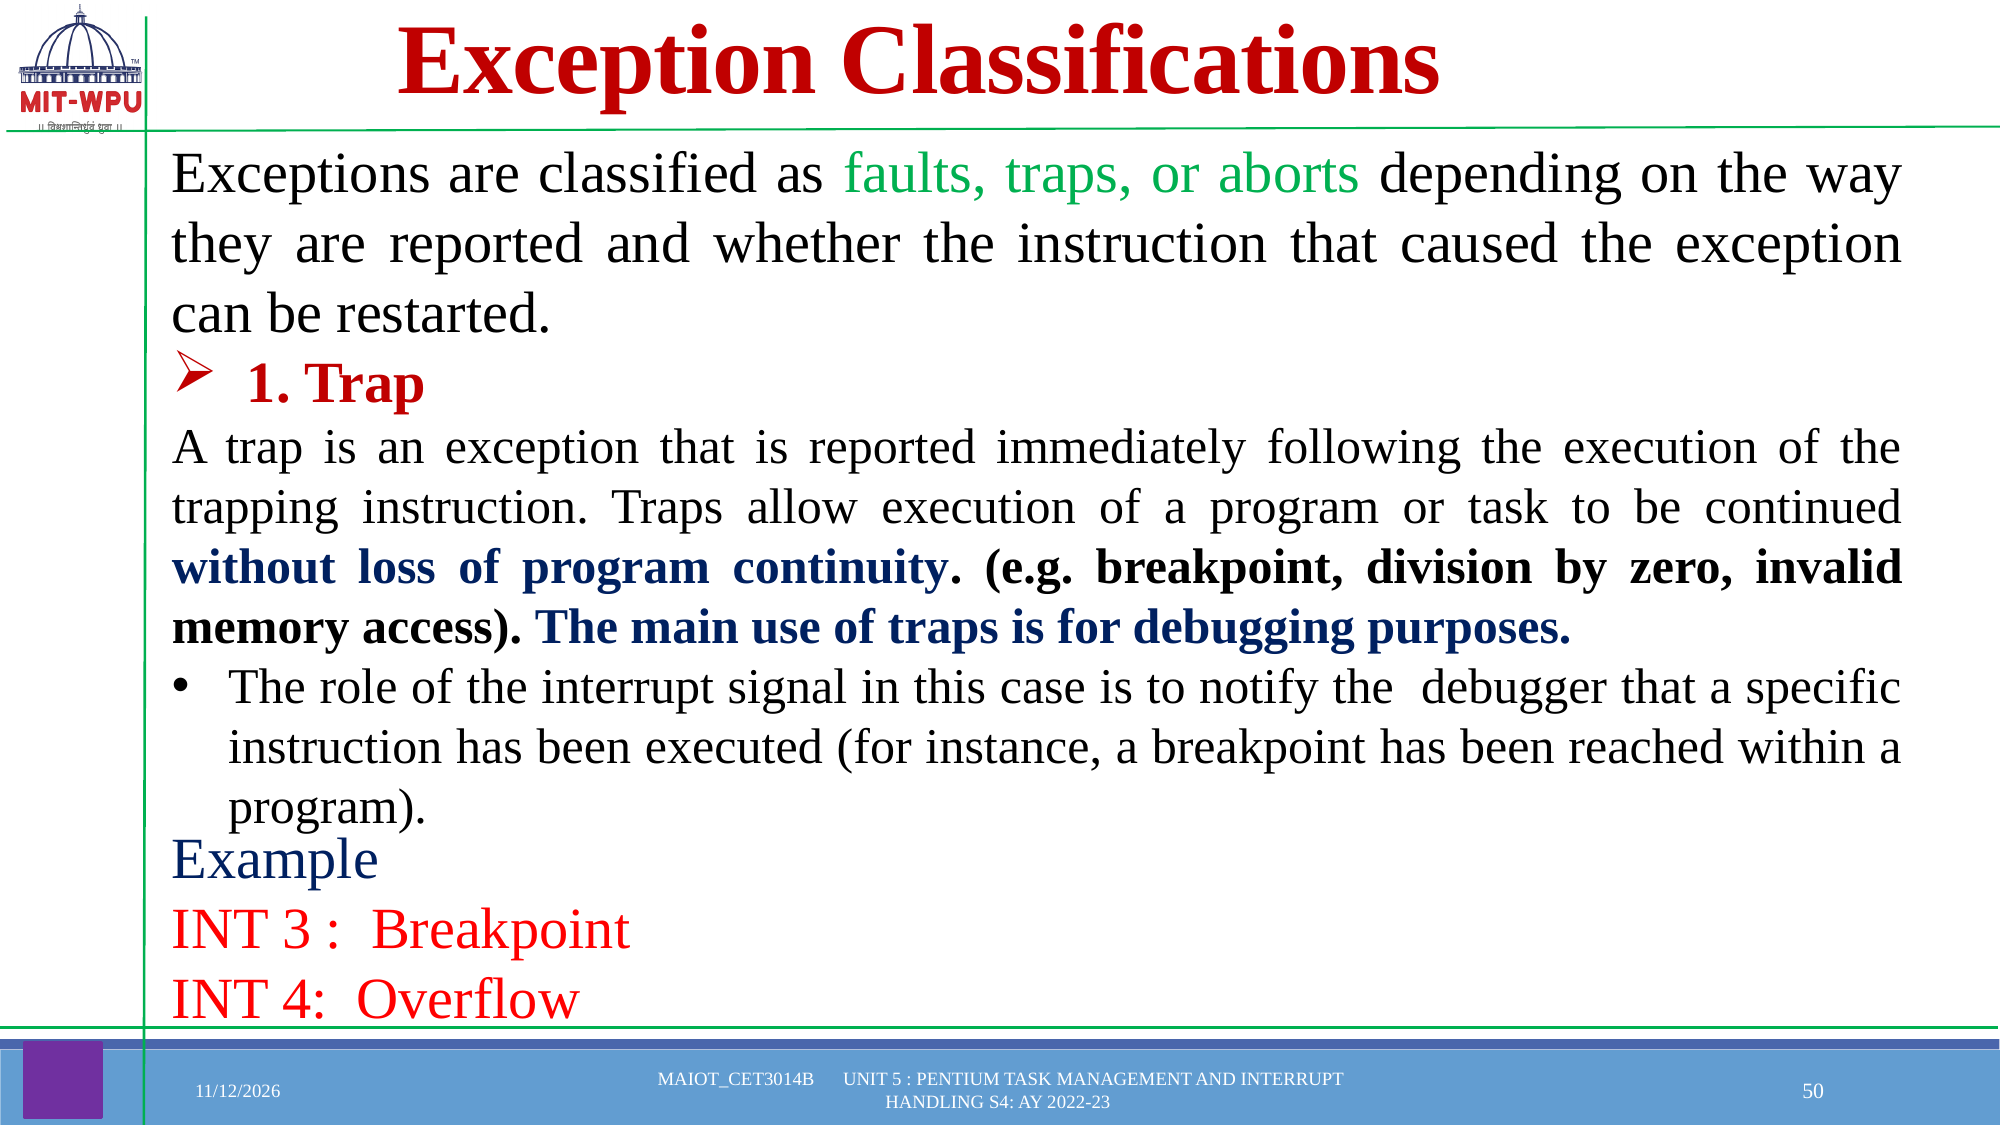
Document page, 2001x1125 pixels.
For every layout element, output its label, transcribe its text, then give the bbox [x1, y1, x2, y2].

text_box Exceptions are classified as faults, traps, or aborts depending on the way they are reported and whether the instruction that caused the exception can be restarted. 1. Trap A trap is an exception that is reported immediately following the execution of the trapping instruction. Traps allow execution of a program or task to be continued without loss of program continuity. (e.g. breakpoint, division by zero, invalid memory access). The main use of traps is for debugging purposes. The role of the interrupt signal in this case is to notify the debugger that a specific instruction has been executed (for instance, a breakpoint has been reached within a program). Example INT 3 : Breakpoint INT 4: Overflow [157, 142, 1919, 1025]
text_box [155, 126, 2000, 132]
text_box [143, 15, 147, 1025]
picture [147, 132, 158, 136]
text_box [5, 126, 140, 132]
text_box [23, 1041, 103, 1119]
picture [18, 132, 143, 136]
picture [18, 3, 158, 126]
text_box Exceptions are classified as faults, traps, or aborts depending on the way they are reported and whether the instruction that caused the exception can be restarted. 1. Trap A trap is an exception that is reported immediately following the execution of the trapping instruction. Traps allow execution of a program or task to be continued without loss of program continuity. (e.g. breakpoint, division by zero, invalid memory access). The main use of traps is for debugging purposes. The role of the interrupt signal in this case is to notify the debugger that a specific instruction has been executed (for instance, a breakpoint has been reached within a program). Example INT 3 : Breakpoint INT 4: Overflow [157, 1038, 1919, 1125]
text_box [143, 1038, 147, 1125]
title Exception Classifications [382, 12, 1554, 122]
